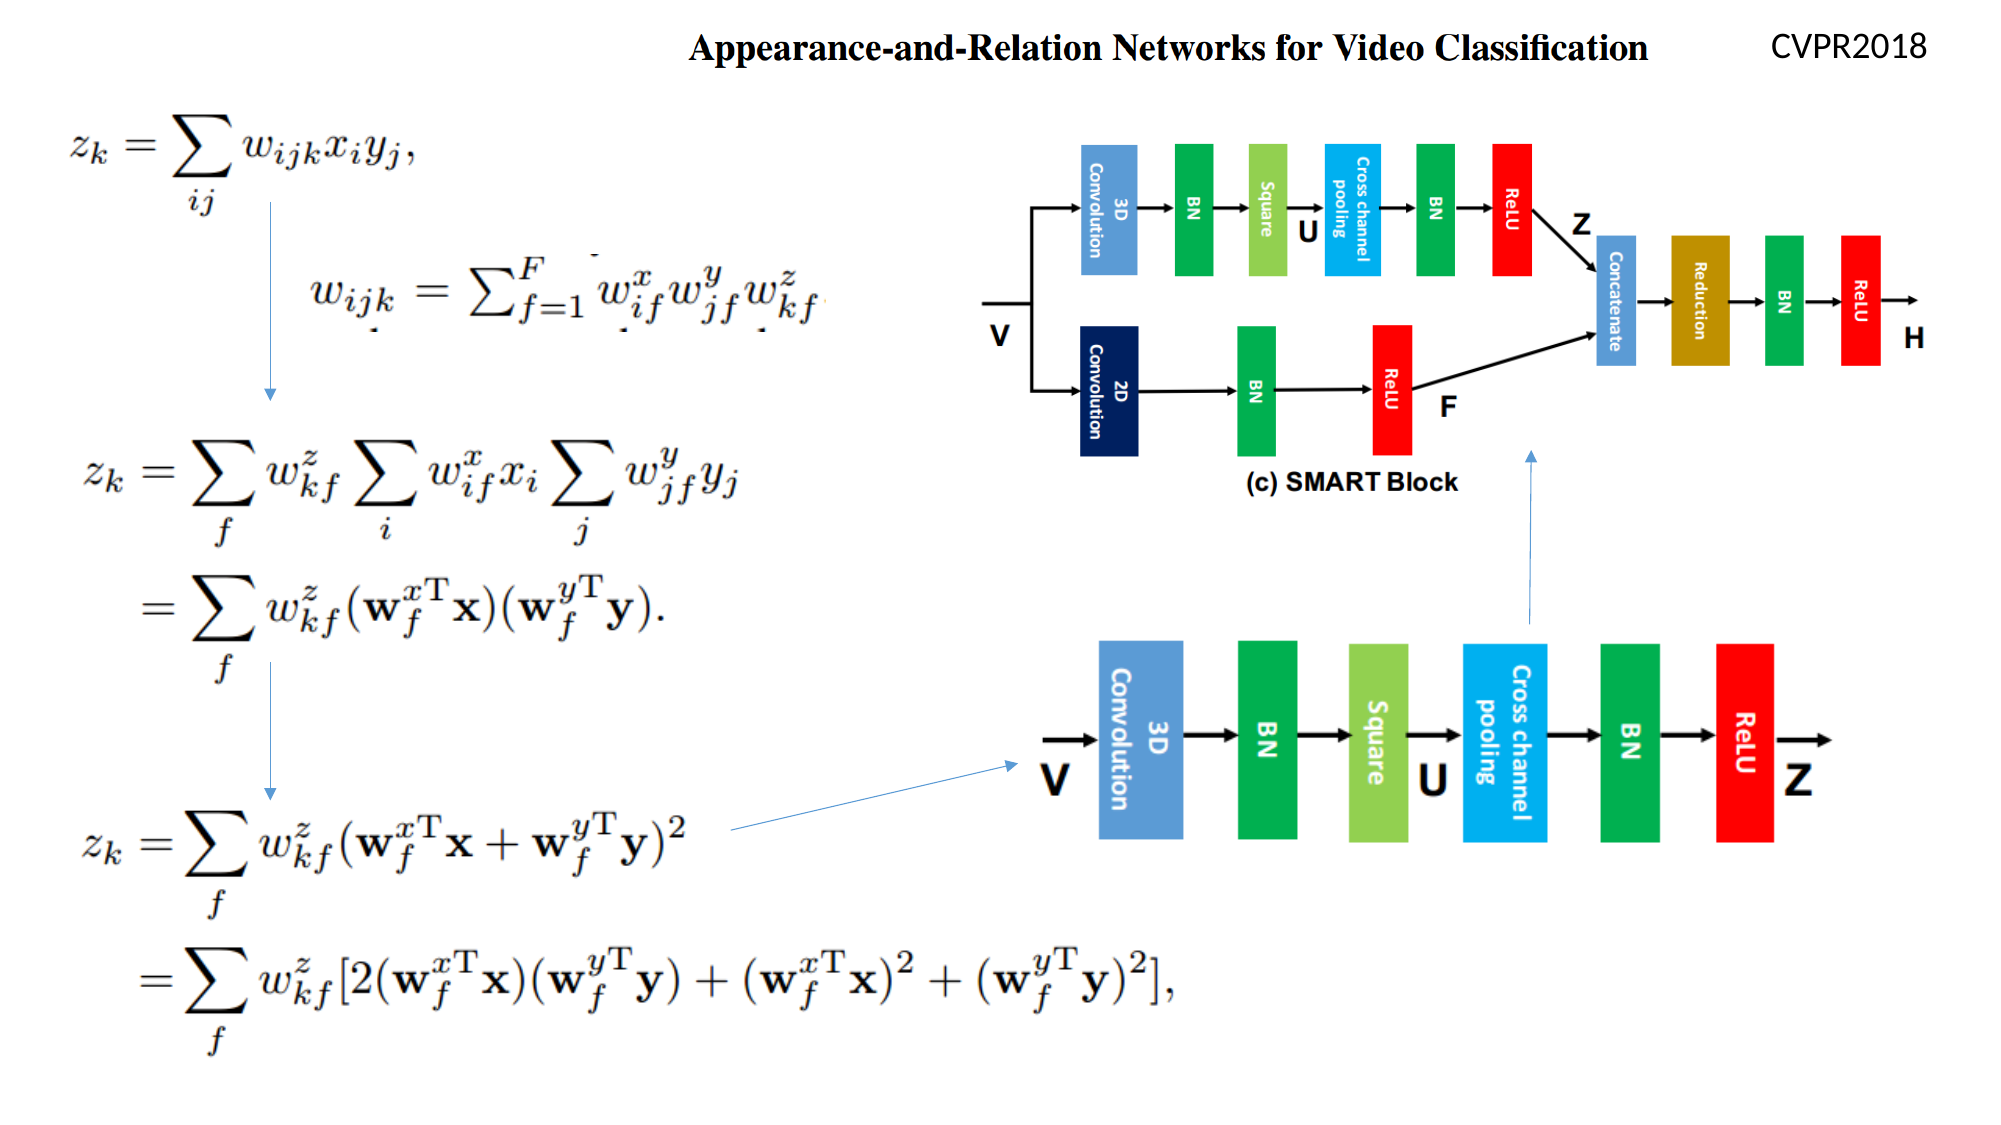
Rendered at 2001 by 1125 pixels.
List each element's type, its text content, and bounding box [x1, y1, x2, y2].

picture [675, 13, 1662, 77]
picture [43, 423, 770, 698]
text_box CVPR2018 [1756, 13, 2000, 74]
picture [43, 91, 437, 234]
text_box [730, 763, 1018, 831]
picture [973, 121, 1937, 519]
picture [300, 254, 826, 332]
picture [54, 627, 1865, 1075]
